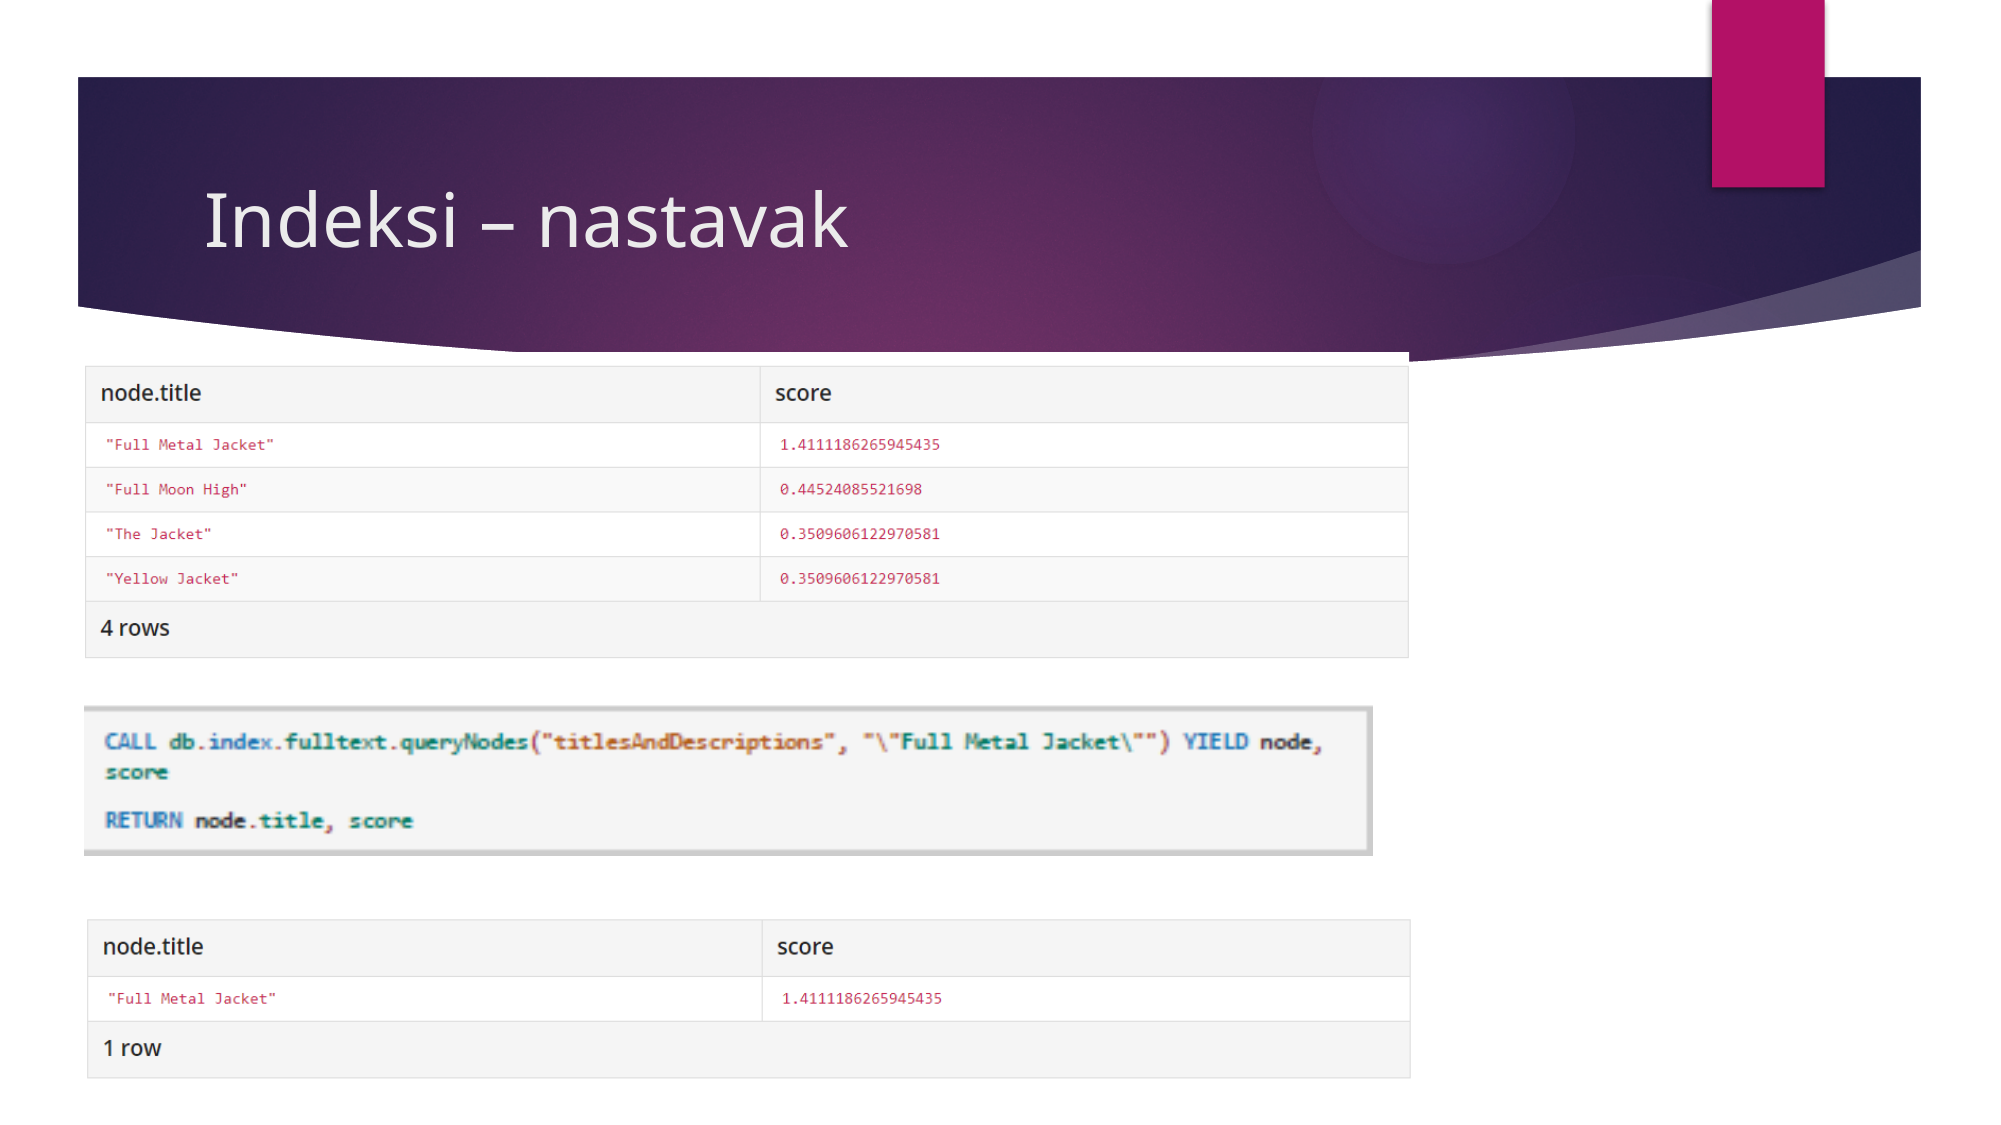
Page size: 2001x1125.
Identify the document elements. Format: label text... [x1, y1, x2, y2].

picture [84, 914, 1414, 1086]
picture [84, 703, 1373, 856]
title Indeksi – nastavak [189, 159, 1627, 276]
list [84, 352, 1410, 671]
